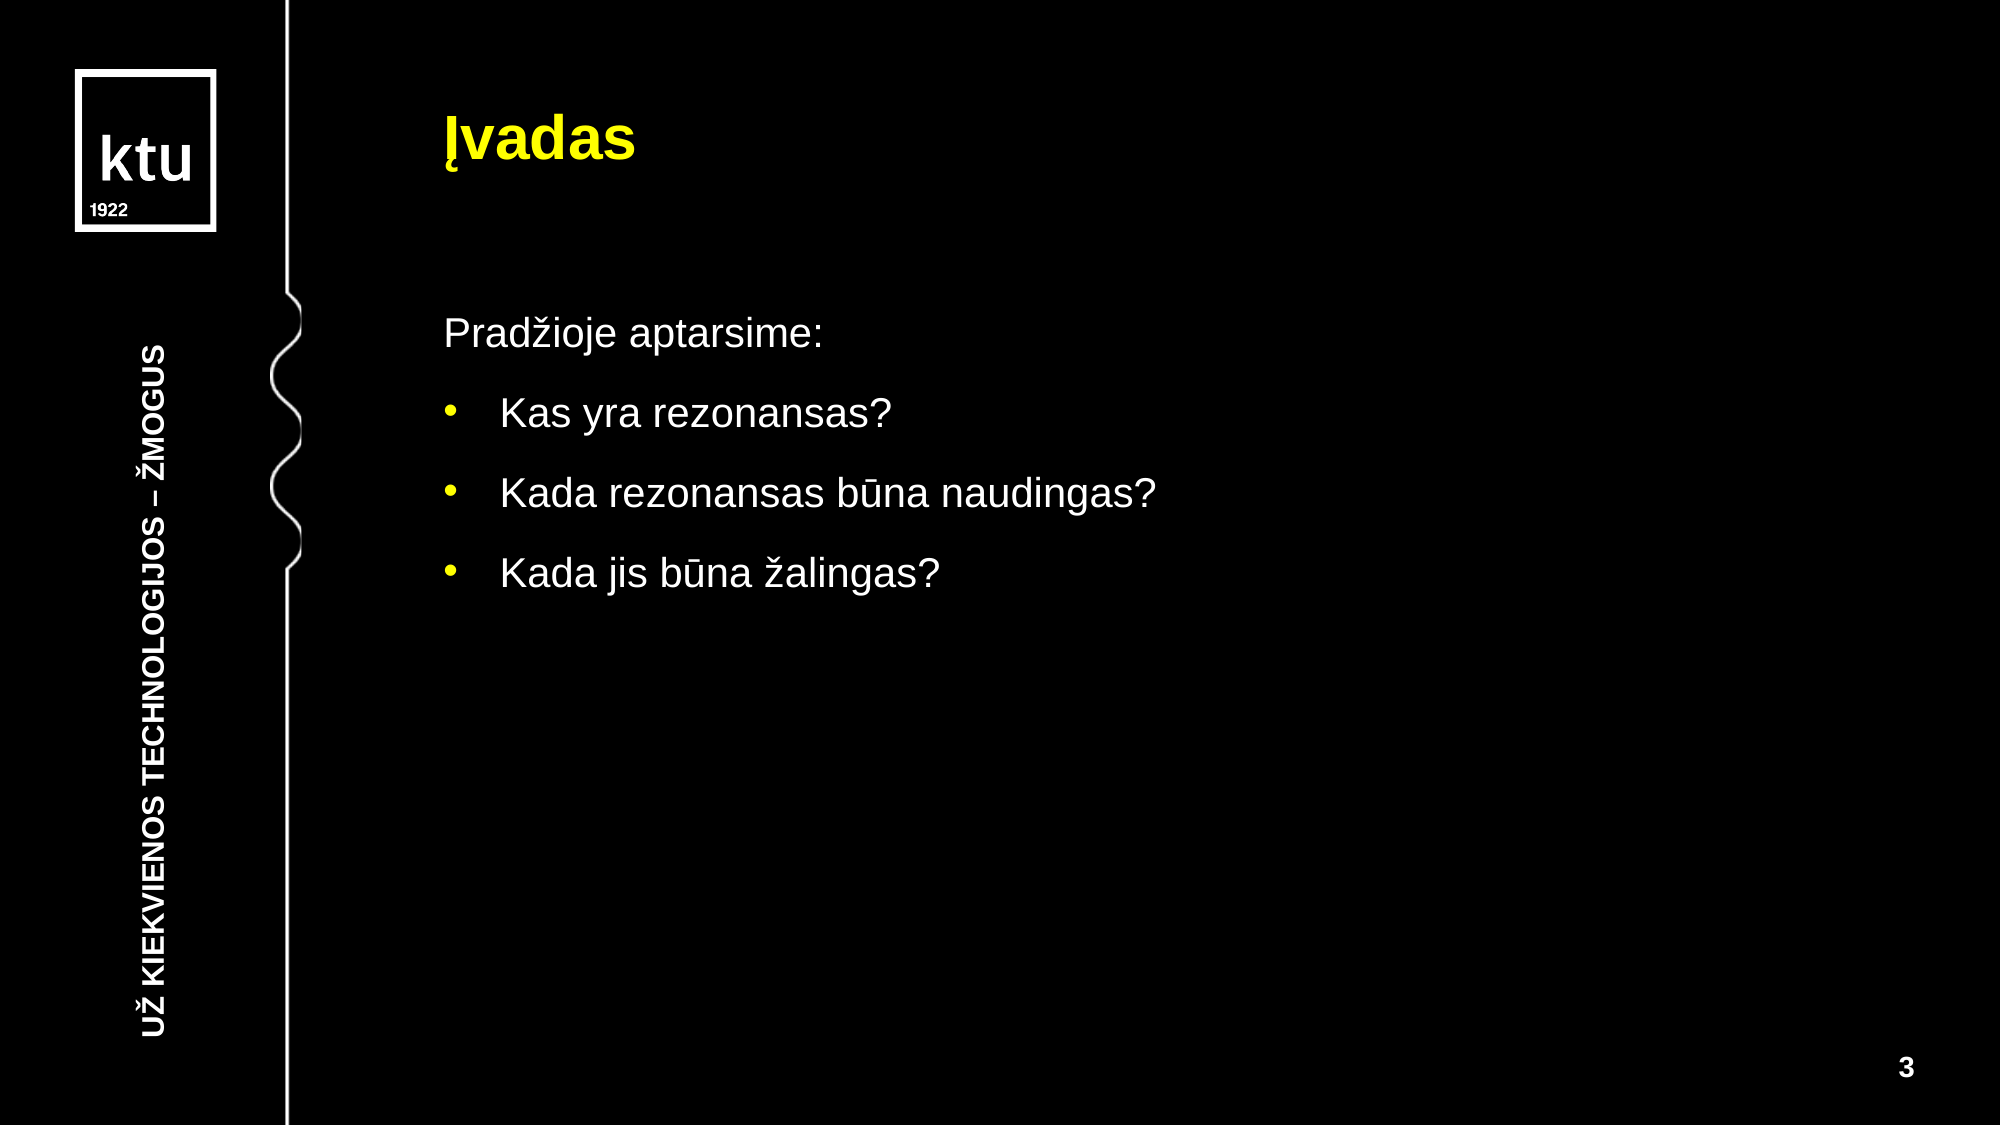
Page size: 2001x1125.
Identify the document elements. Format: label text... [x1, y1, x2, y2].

text_box Įvadas [428, 98, 1748, 183]
text_box Pradžioje aptarsime: Kas yra rezonansas? Kada rezonansas būna naudingas? Kada jis būna žalingas? [428, 293, 1573, 995]
picture [74, 69, 217, 232]
text_box UŽ KIEKVIENOS TECHNOLOGIJOS – ŽMOGUS [92, 235, 199, 1053]
picture [270, 0, 302, 1125]
text_box 3 [1831, 1031, 1983, 1091]
